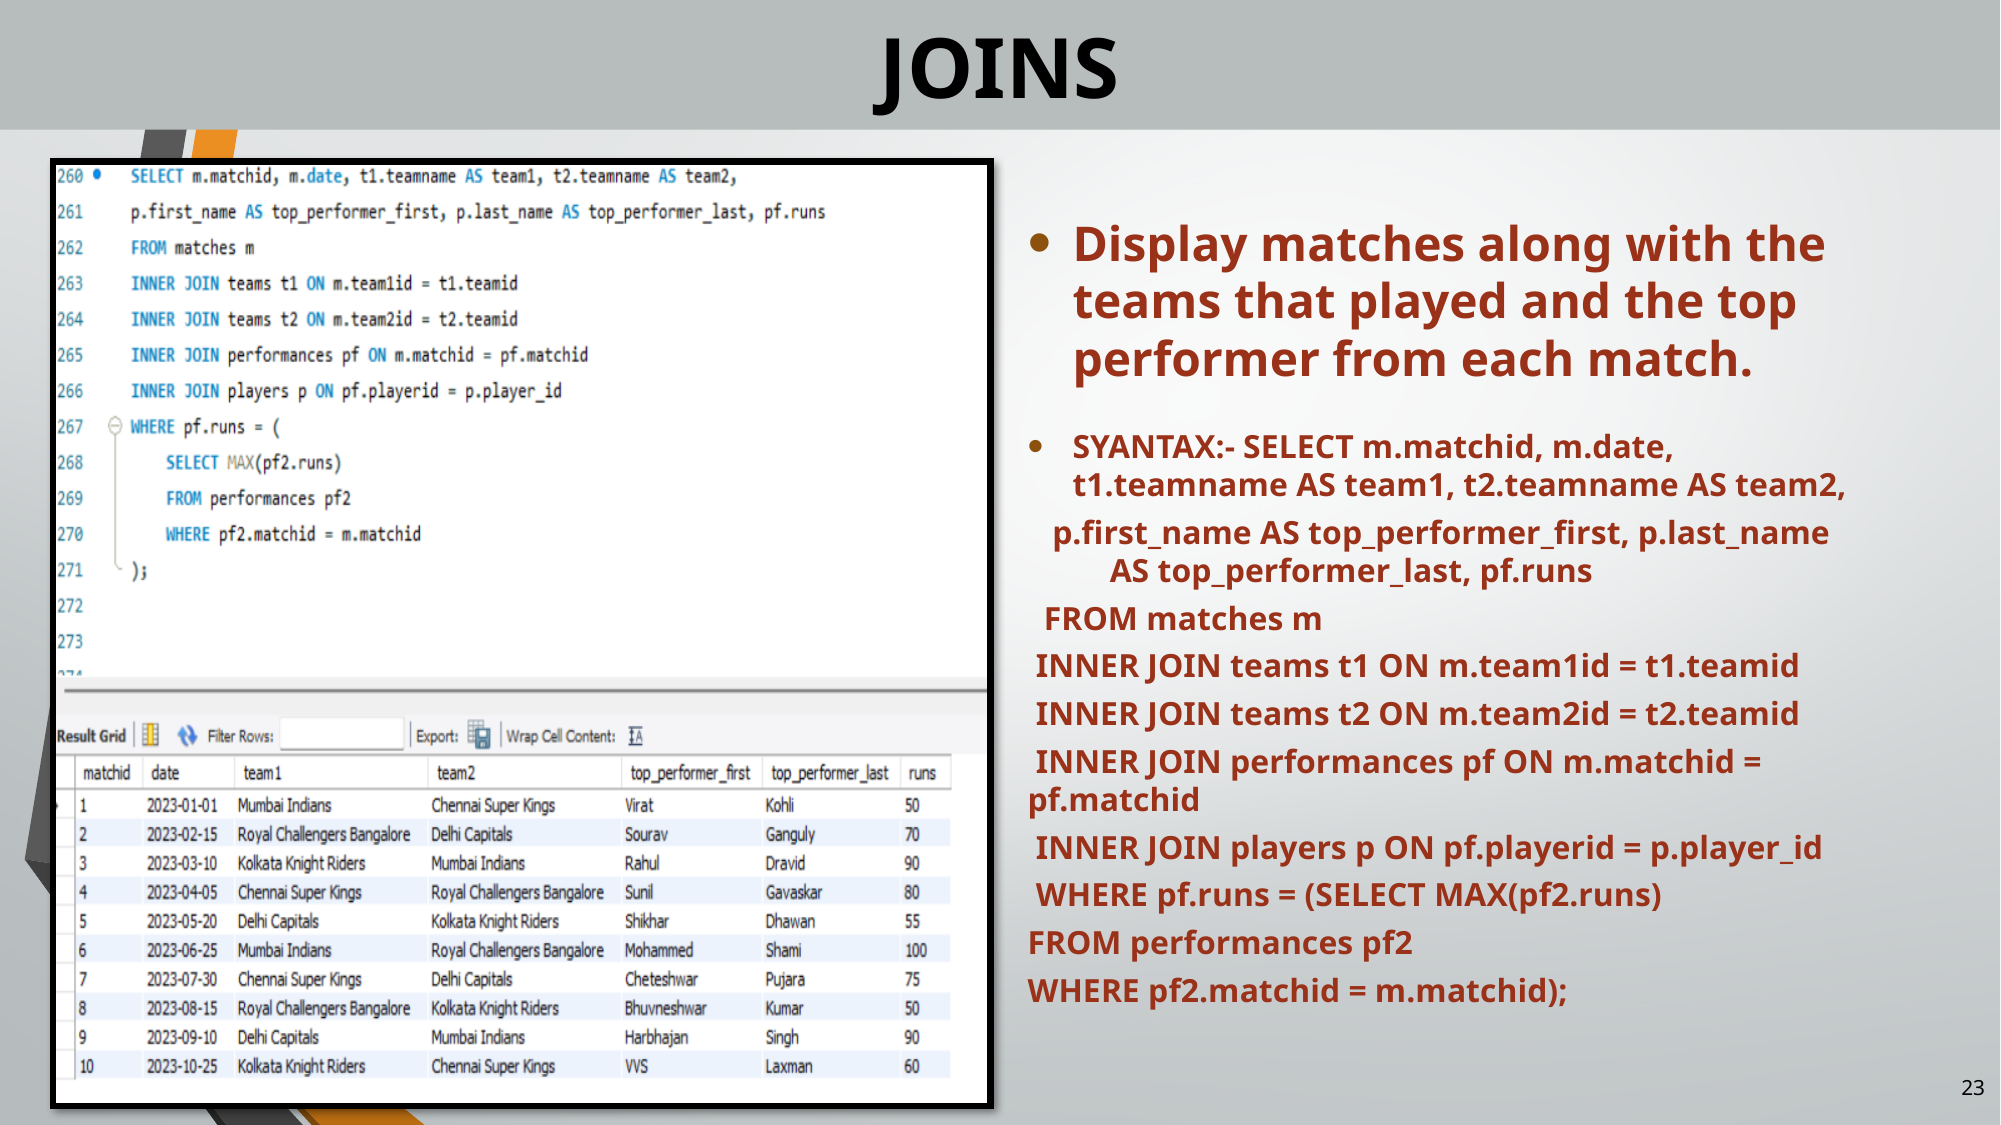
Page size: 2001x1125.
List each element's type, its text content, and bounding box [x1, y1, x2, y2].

title JOINS [0, 0, 2000, 130]
slide_number 23 [1922, 1058, 2000, 1119]
list Display matches along with the teams that played and the top performer from each match. SYANTAX:- SELECT m.matchid, m.date, t1.teamname AS team1, t2.teamname AS team2, p.first_name AS top_performer_first, p.last_name AS top_performer_last, pf.runs FROM matches m INNER JOIN teams t1 ON m.team1id = t1.teamid INNER JOIN teams t2 ON m.team2id = t2.teamid INNER JOIN performances pf ON m.matchid = pf.matchid INNER JOIN players p ON pf.playerid = p.player_id WHERE pf.runs = (SELECT MAX(pf2.runs) FROM performances pf2 WHERE pf2.matchid = m.matchid); [1012, 178, 1863, 1059]
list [55, 164, 988, 1103]
